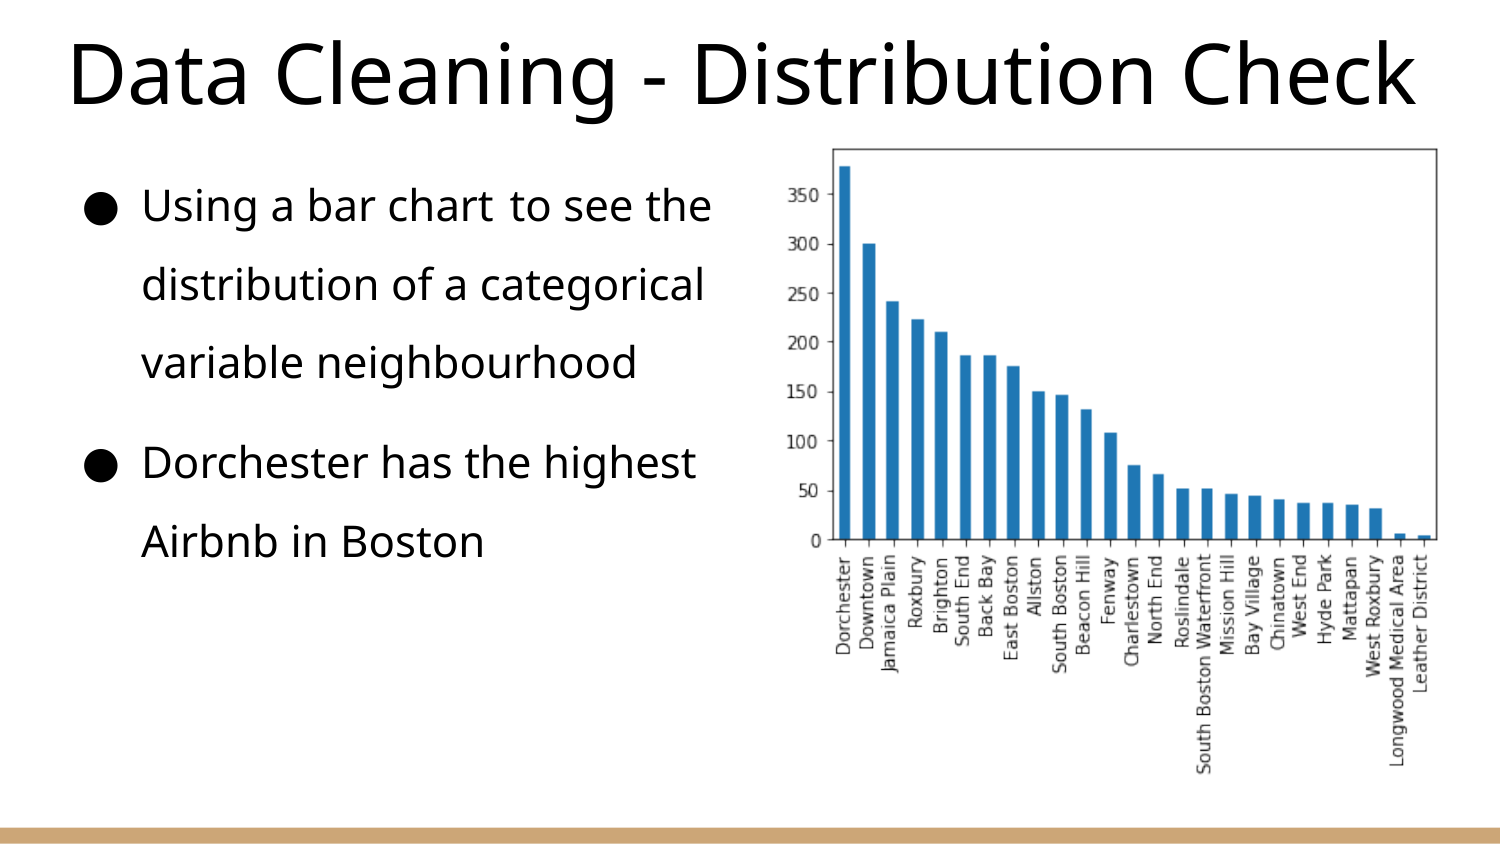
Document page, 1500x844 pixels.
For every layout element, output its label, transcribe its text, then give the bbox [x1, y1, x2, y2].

title Data Cleaning - Distribution Check [51, 0, 1449, 137]
picture [773, 136, 1450, 787]
list Using a bar chart to see the distribution of a categorical variable neighbourhood Dorchester has the highest Airbnb in Boston [51, 136, 761, 804]
